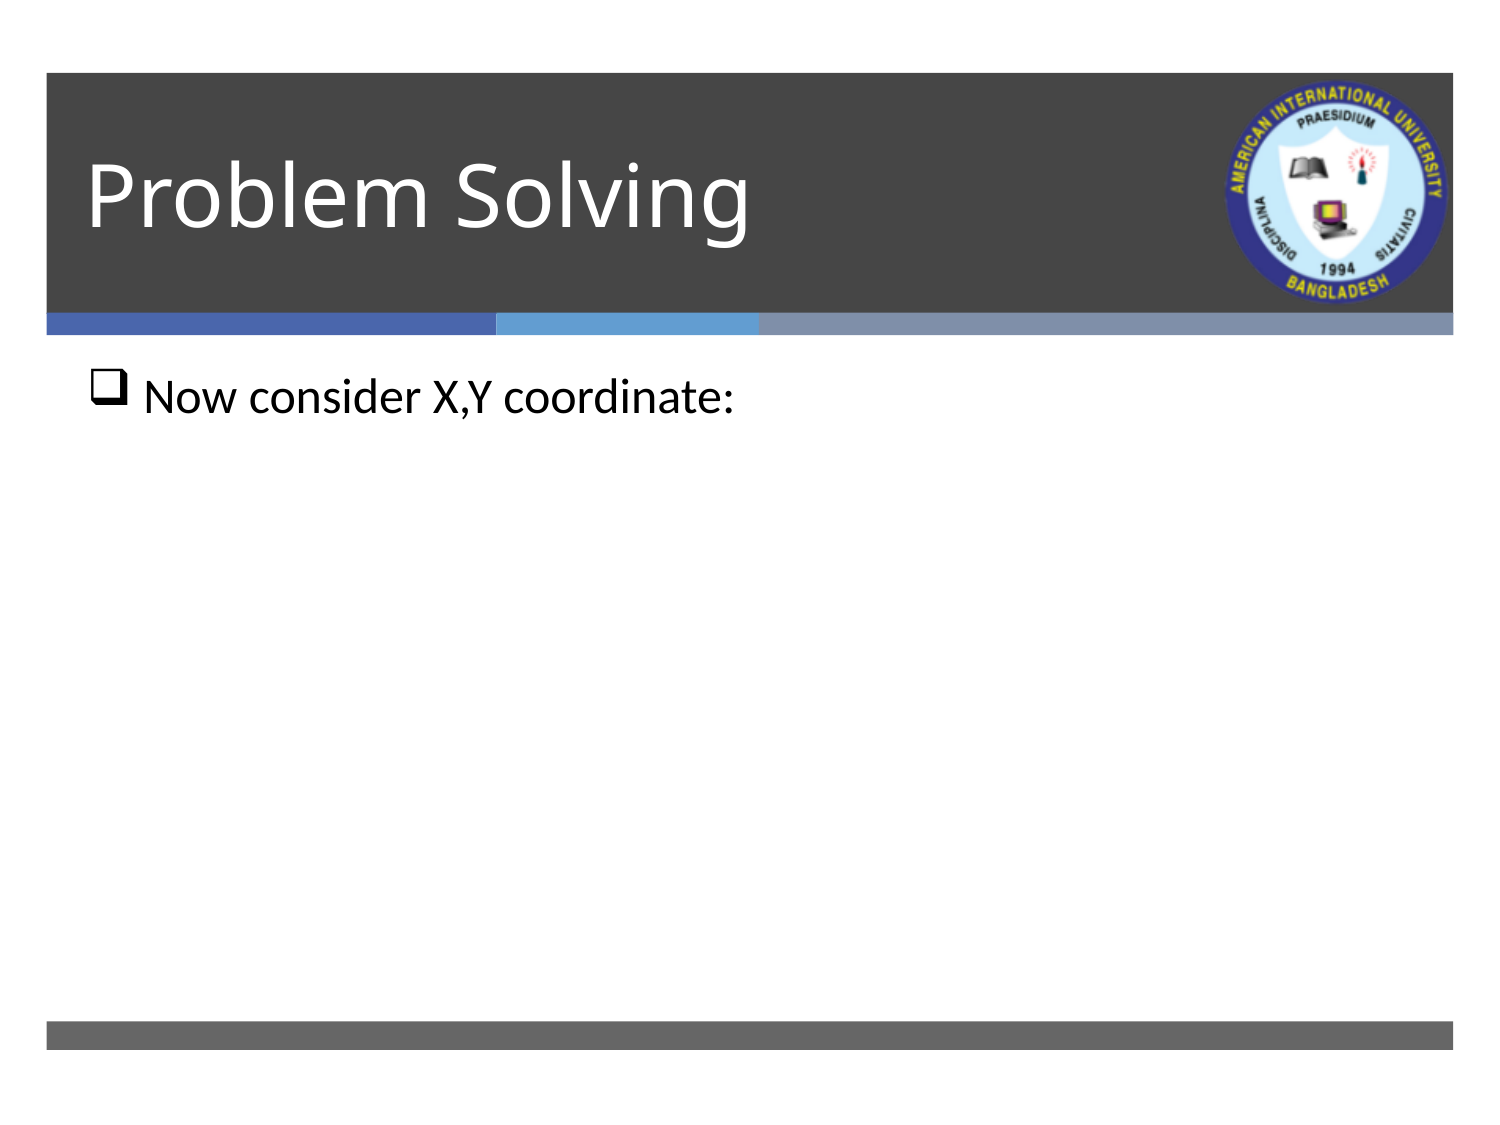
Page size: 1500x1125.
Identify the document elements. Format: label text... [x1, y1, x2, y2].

text_box Now consider X,Y coordinate: [72, 356, 774, 552]
title Problem Solving [764, 73, 1351, 253]
picture [1220, 75, 1454, 310]
text_box [0, 53, 764, 797]
